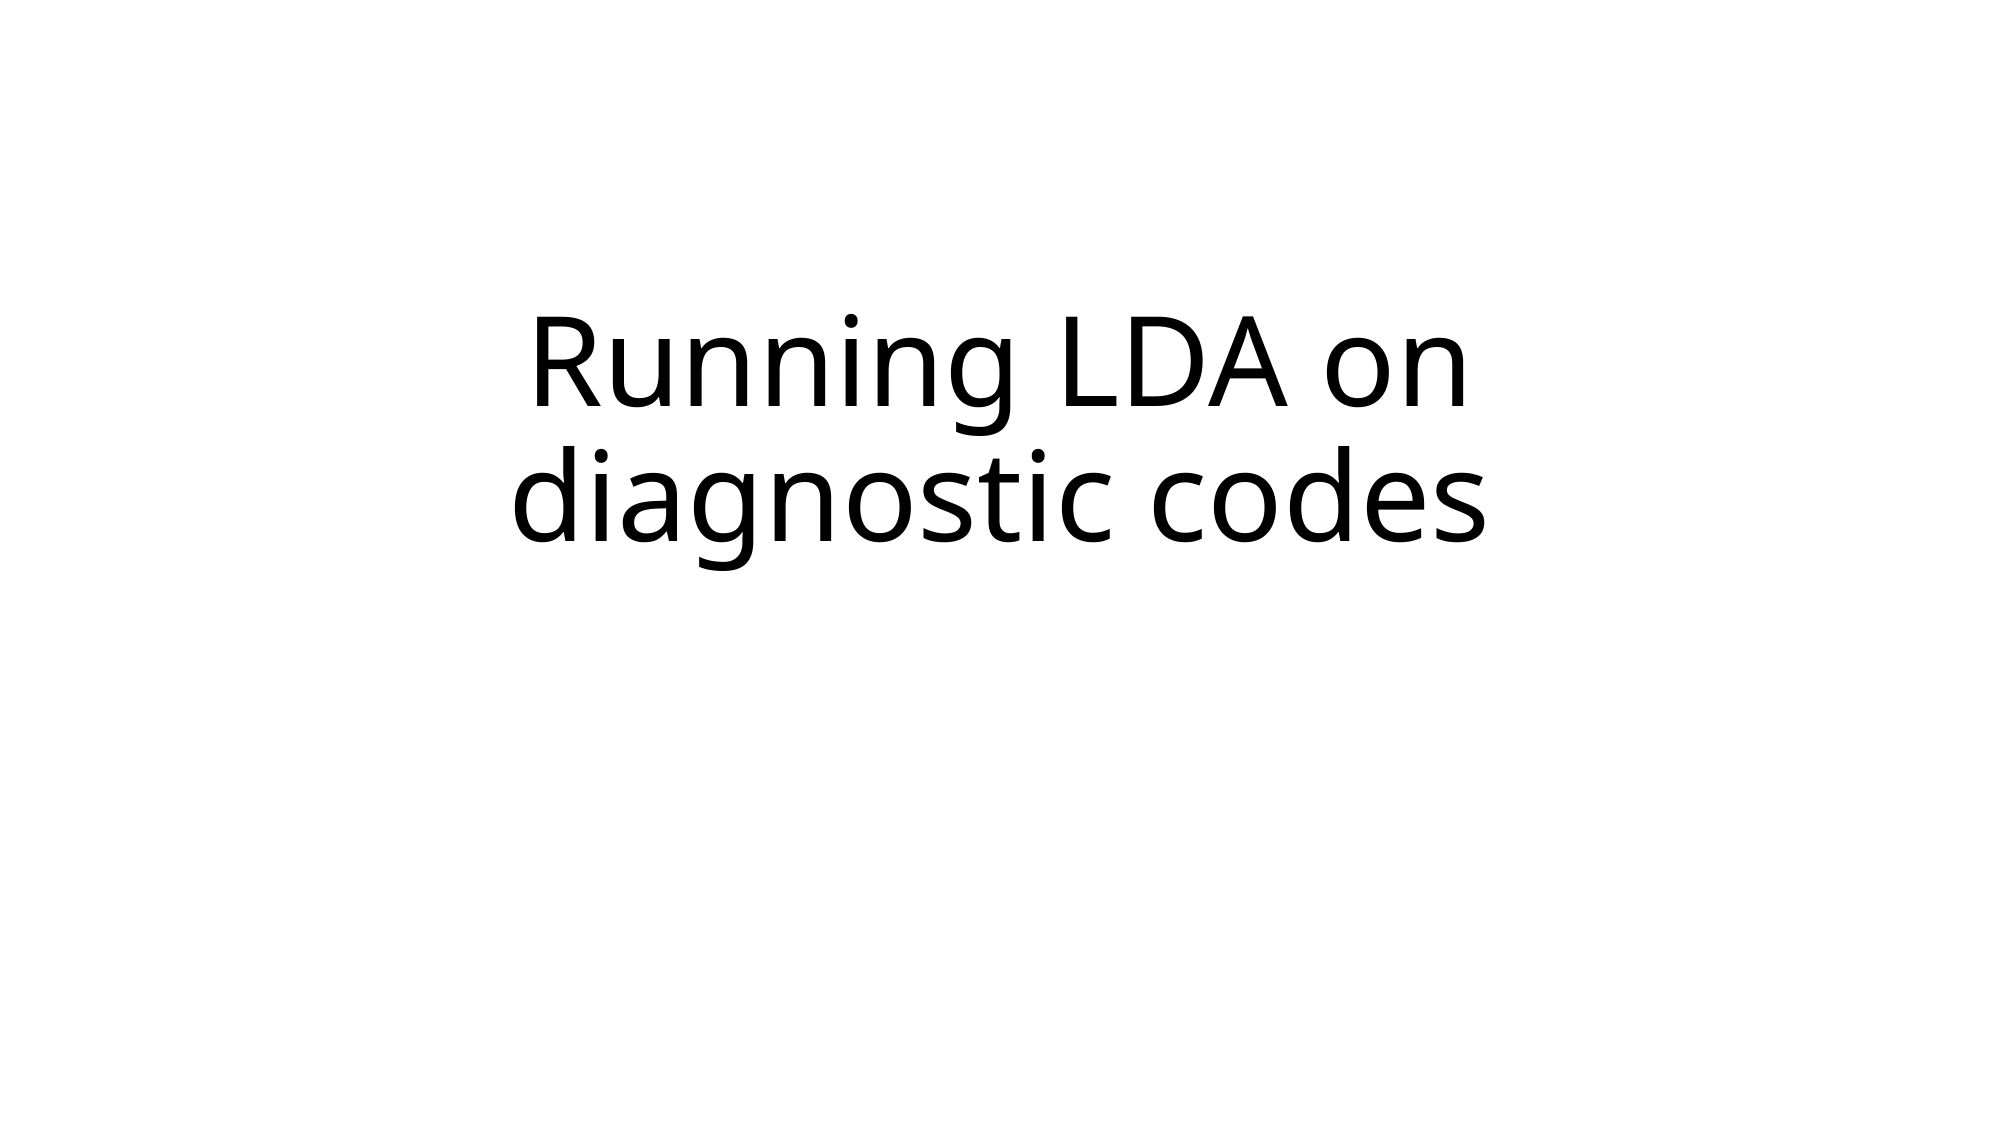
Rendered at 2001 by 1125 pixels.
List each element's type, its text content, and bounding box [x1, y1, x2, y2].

title Running LDA on diagnostic codes [249, 184, 1750, 576]
